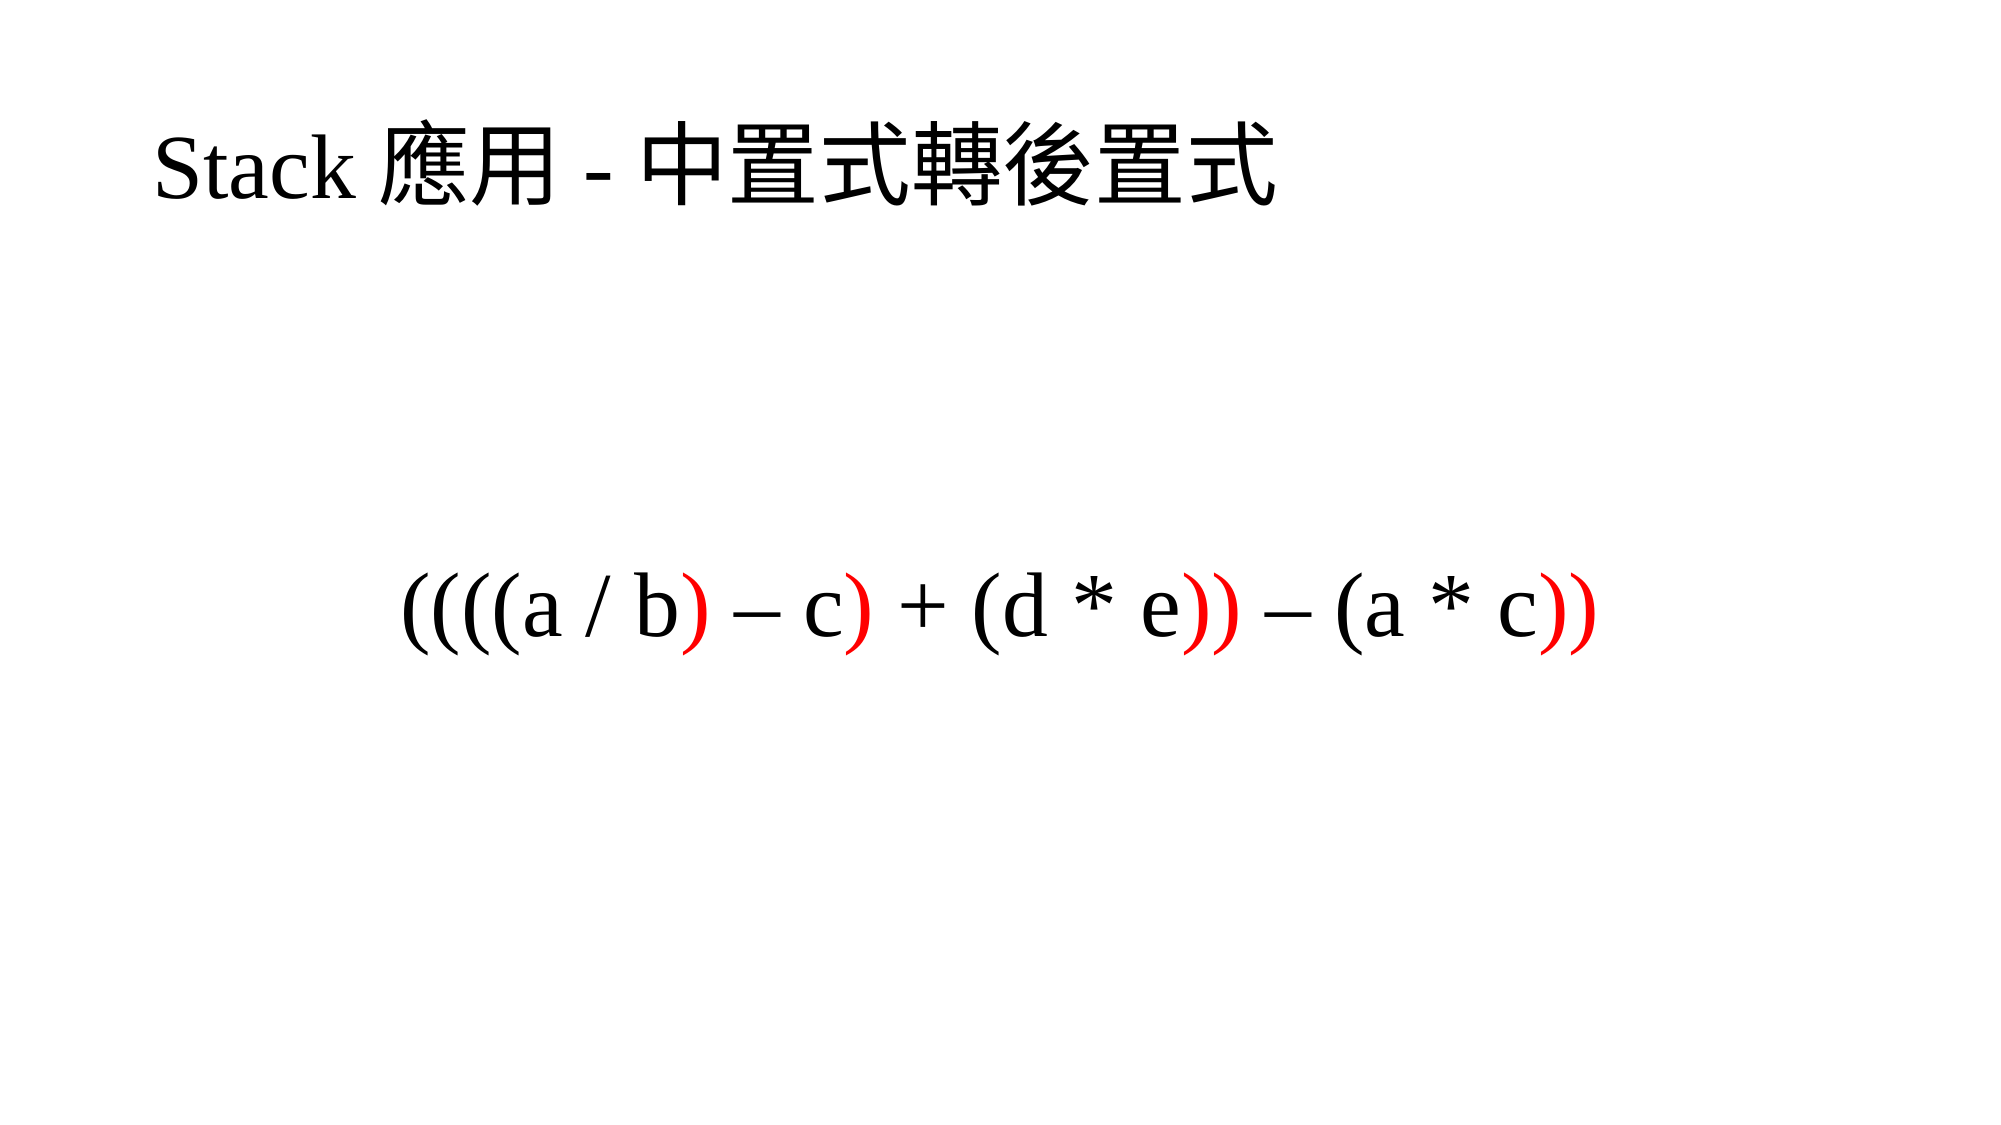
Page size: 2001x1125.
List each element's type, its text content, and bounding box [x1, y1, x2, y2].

title Stack應用-中置式轉後置式 [137, 59, 1863, 278]
list ((((a / b) – c) + (d * e)) – (a * c)) [137, 299, 1863, 1014]
